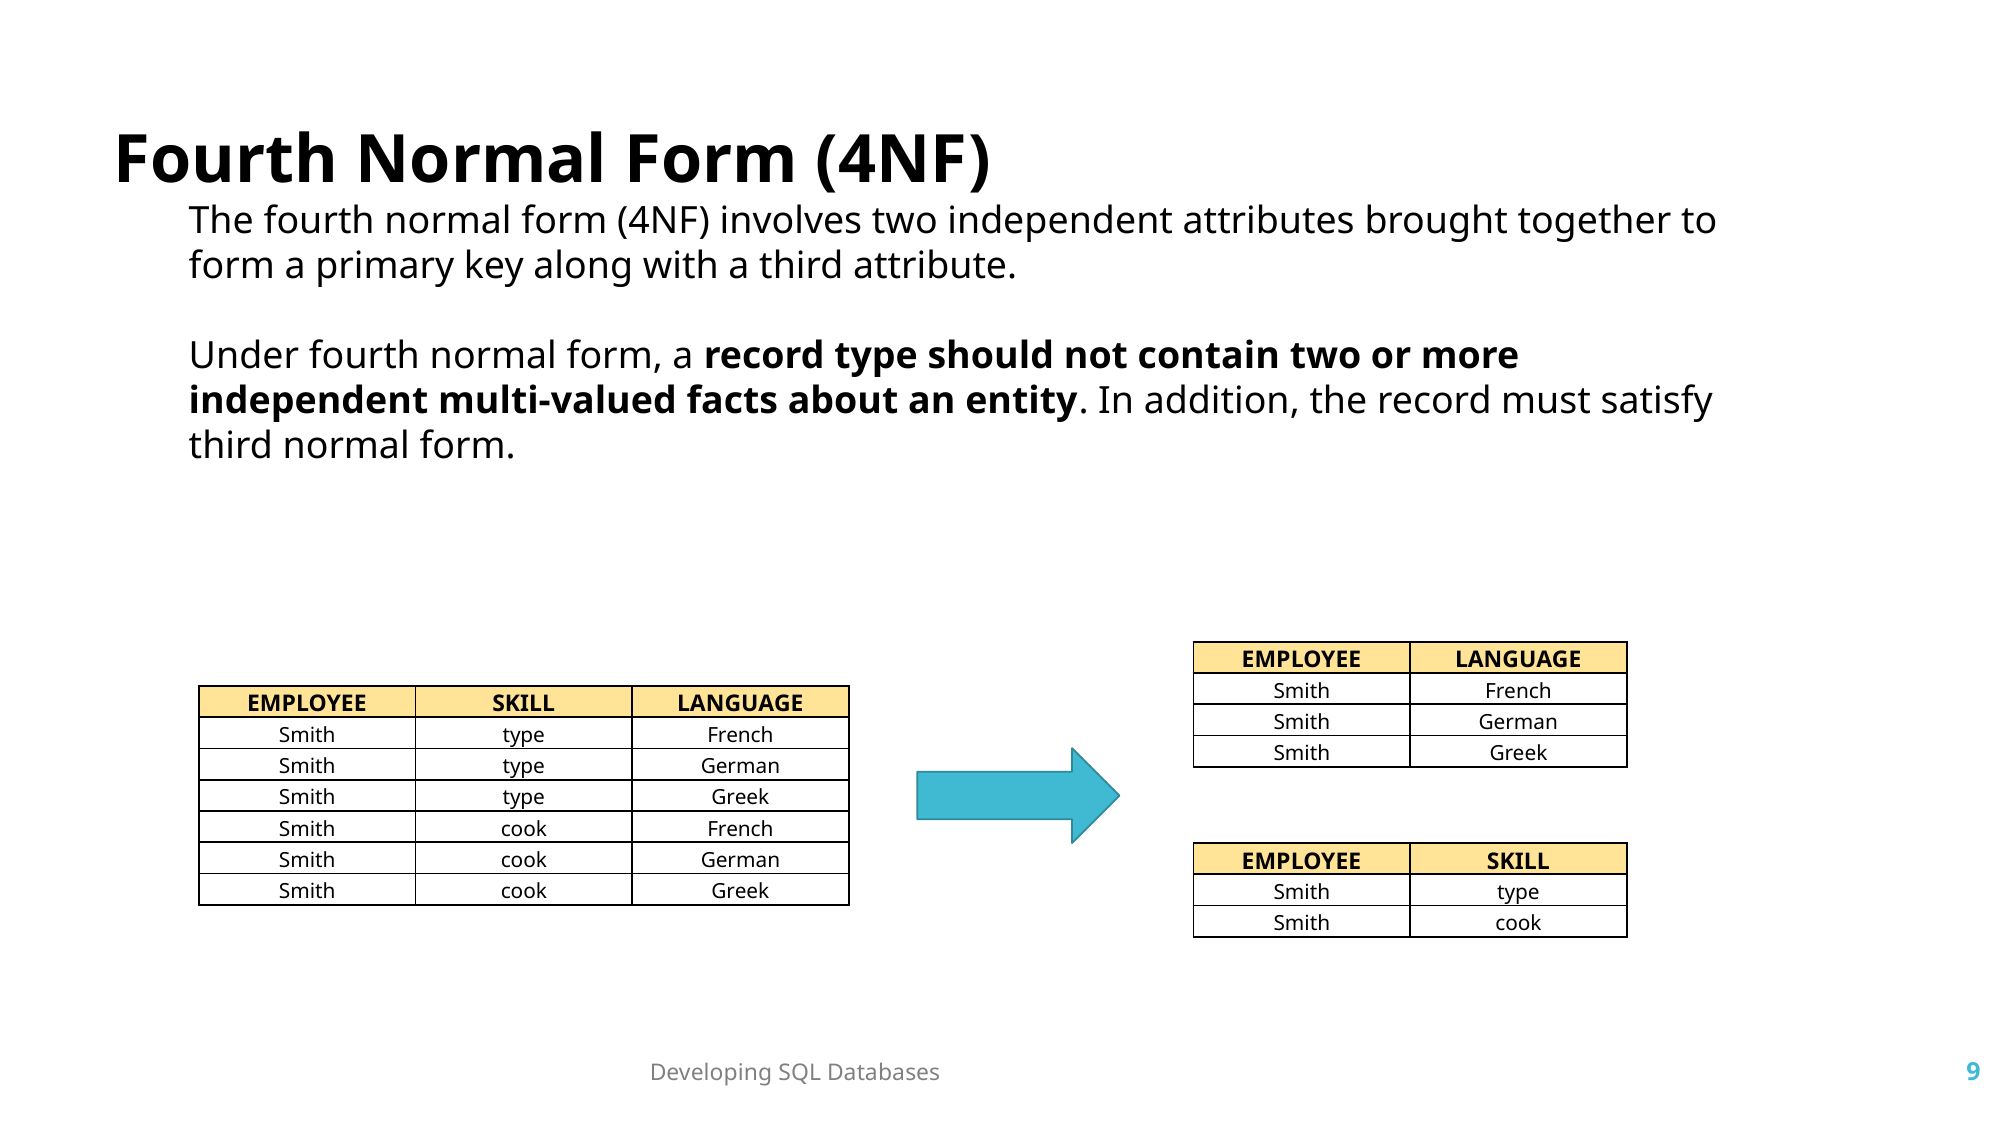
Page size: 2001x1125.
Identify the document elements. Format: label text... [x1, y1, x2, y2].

text_box [916, 747, 1121, 844]
table_header EMPLOYEE [1194, 844, 1409, 875]
table_cell Greek [1411, 738, 1626, 767]
table_cell French [633, 813, 848, 843]
slide_number 9 [1744, 1042, 1996, 1103]
table_cell Smith [200, 845, 415, 874]
table_header EMPLOYEE [200, 687, 415, 718]
table_cell Smith [200, 782, 415, 812]
footer Developing SQL Databases [634, 1042, 1605, 1103]
table_header SKILL [1411, 844, 1626, 875]
table_header LANGUAGE [633, 687, 848, 718]
table_cell German [1411, 707, 1626, 736]
table_cell Smith [200, 720, 415, 749]
table_cell type [416, 782, 631, 812]
text_box Fourth Normal Form (4NF) The fourth normal form (4NF) involves two independent attributes brought together to form a primary key along with a third attribute. Under fourth normal form, a record type should not contain two or more independent multi-valued facts about an entity. In addition, the record must satisfy third normal form. [99, 108, 1738, 474]
table_cell Smith [1194, 877, 1409, 906]
table_cell type [416, 720, 631, 749]
table_cell cook [416, 845, 631, 874]
table_cell type [416, 751, 631, 780]
table_cell Smith [1194, 675, 1409, 705]
table_cell Smith [200, 876, 415, 905]
table_cell Smith [1194, 738, 1409, 767]
table_cell German [633, 751, 848, 780]
table_header EMPLOYEE [1194, 643, 1409, 674]
table_cell Smith [1194, 707, 1409, 736]
table_header SKILL [416, 687, 631, 718]
table_cell Smith [1194, 908, 1409, 938]
table_cell Smith [200, 813, 415, 843]
table_cell Smith [200, 751, 415, 780]
table_cell Greek [633, 876, 848, 905]
table_cell Greek [633, 782, 848, 812]
table_cell cook [416, 813, 631, 843]
table_cell type [1411, 877, 1626, 906]
table_cell cook [416, 876, 631, 905]
table_cell cook [1411, 908, 1626, 938]
table_cell French [633, 720, 848, 749]
table_cell French [1411, 675, 1626, 705]
table_cell German [633, 845, 848, 874]
table_header LANGUAGE [1411, 643, 1626, 674]
